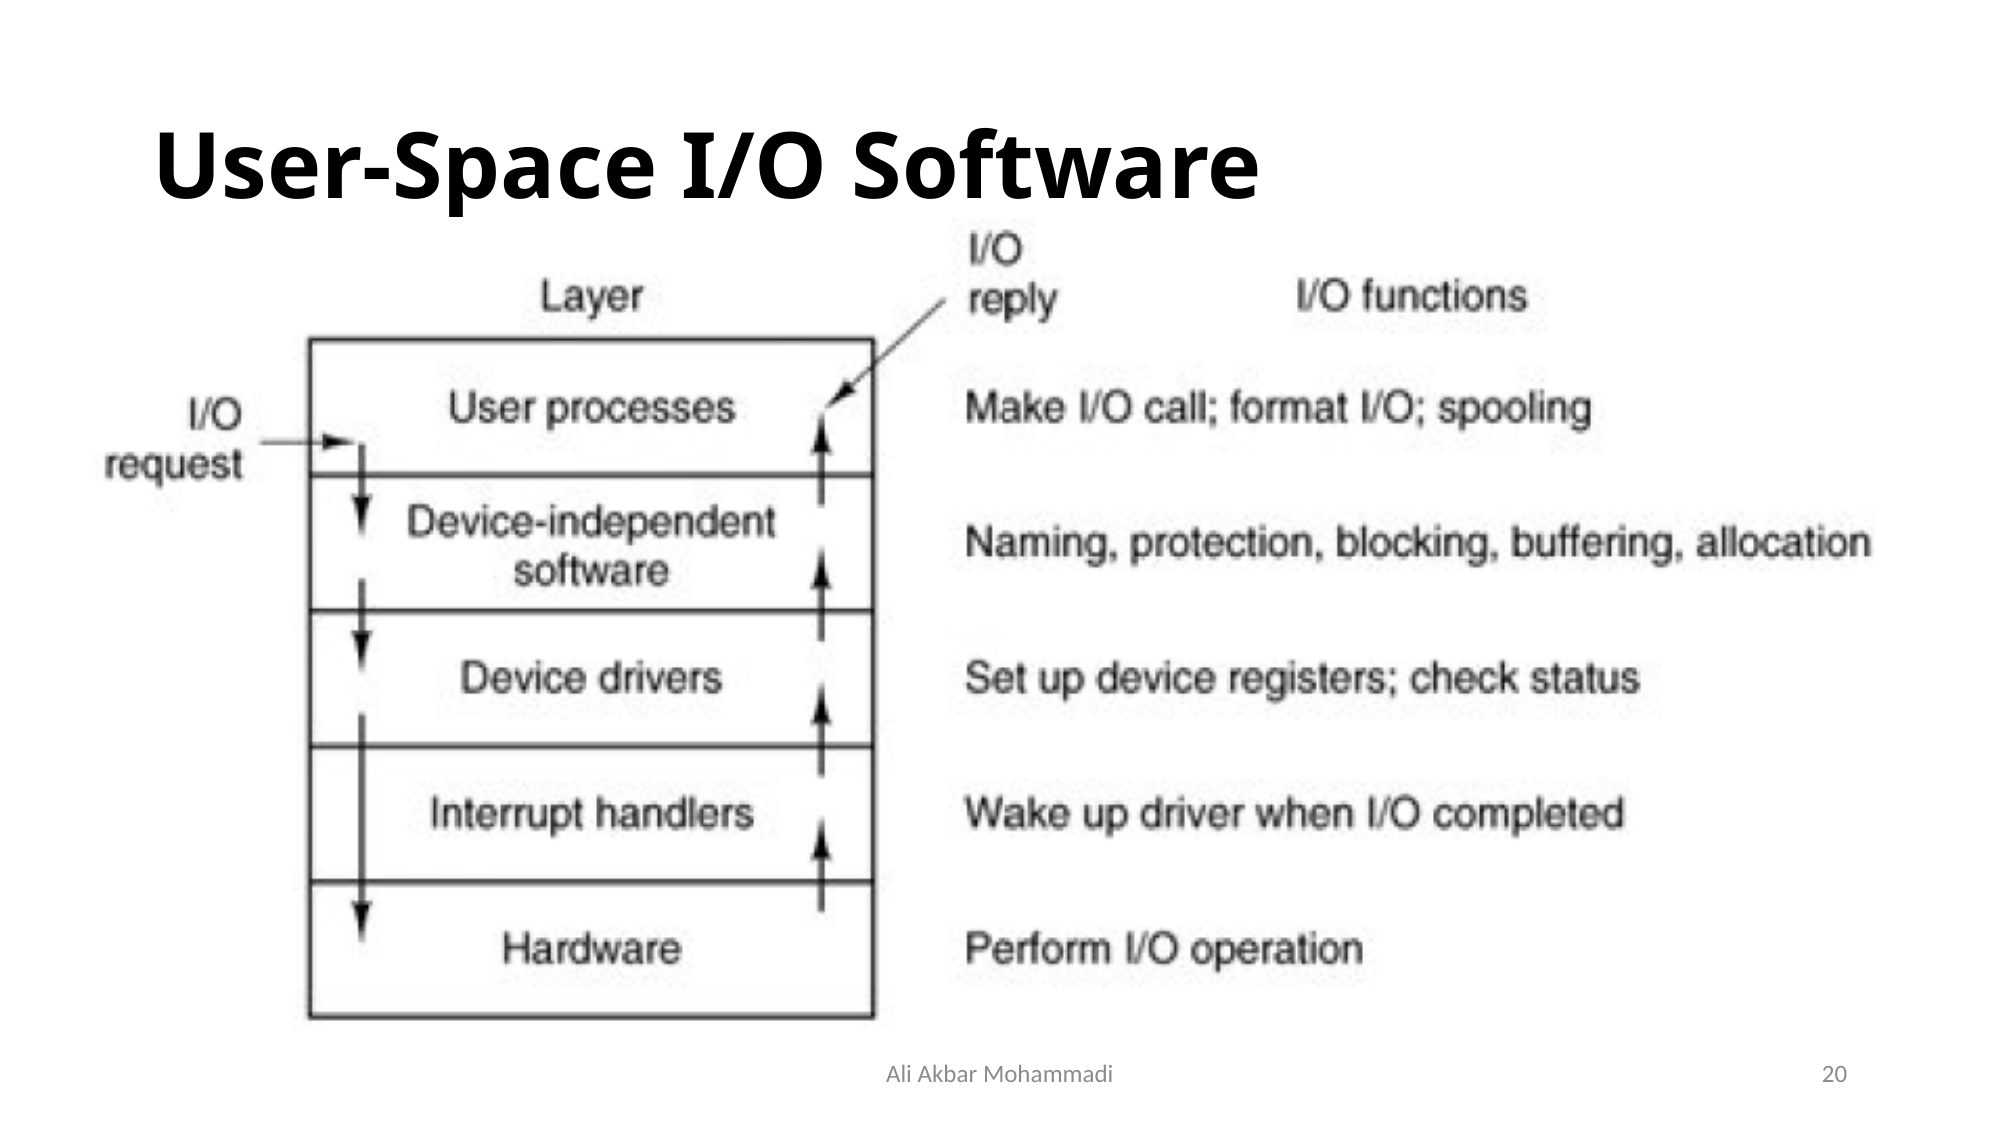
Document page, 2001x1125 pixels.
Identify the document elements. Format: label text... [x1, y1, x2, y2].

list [70, 217, 1930, 1043]
slide_number 20 [1412, 1043, 1863, 1103]
title User-Space I/O Software [137, 59, 1863, 217]
footer Ali Akbar Mohammadi [662, 1043, 1338, 1103]
